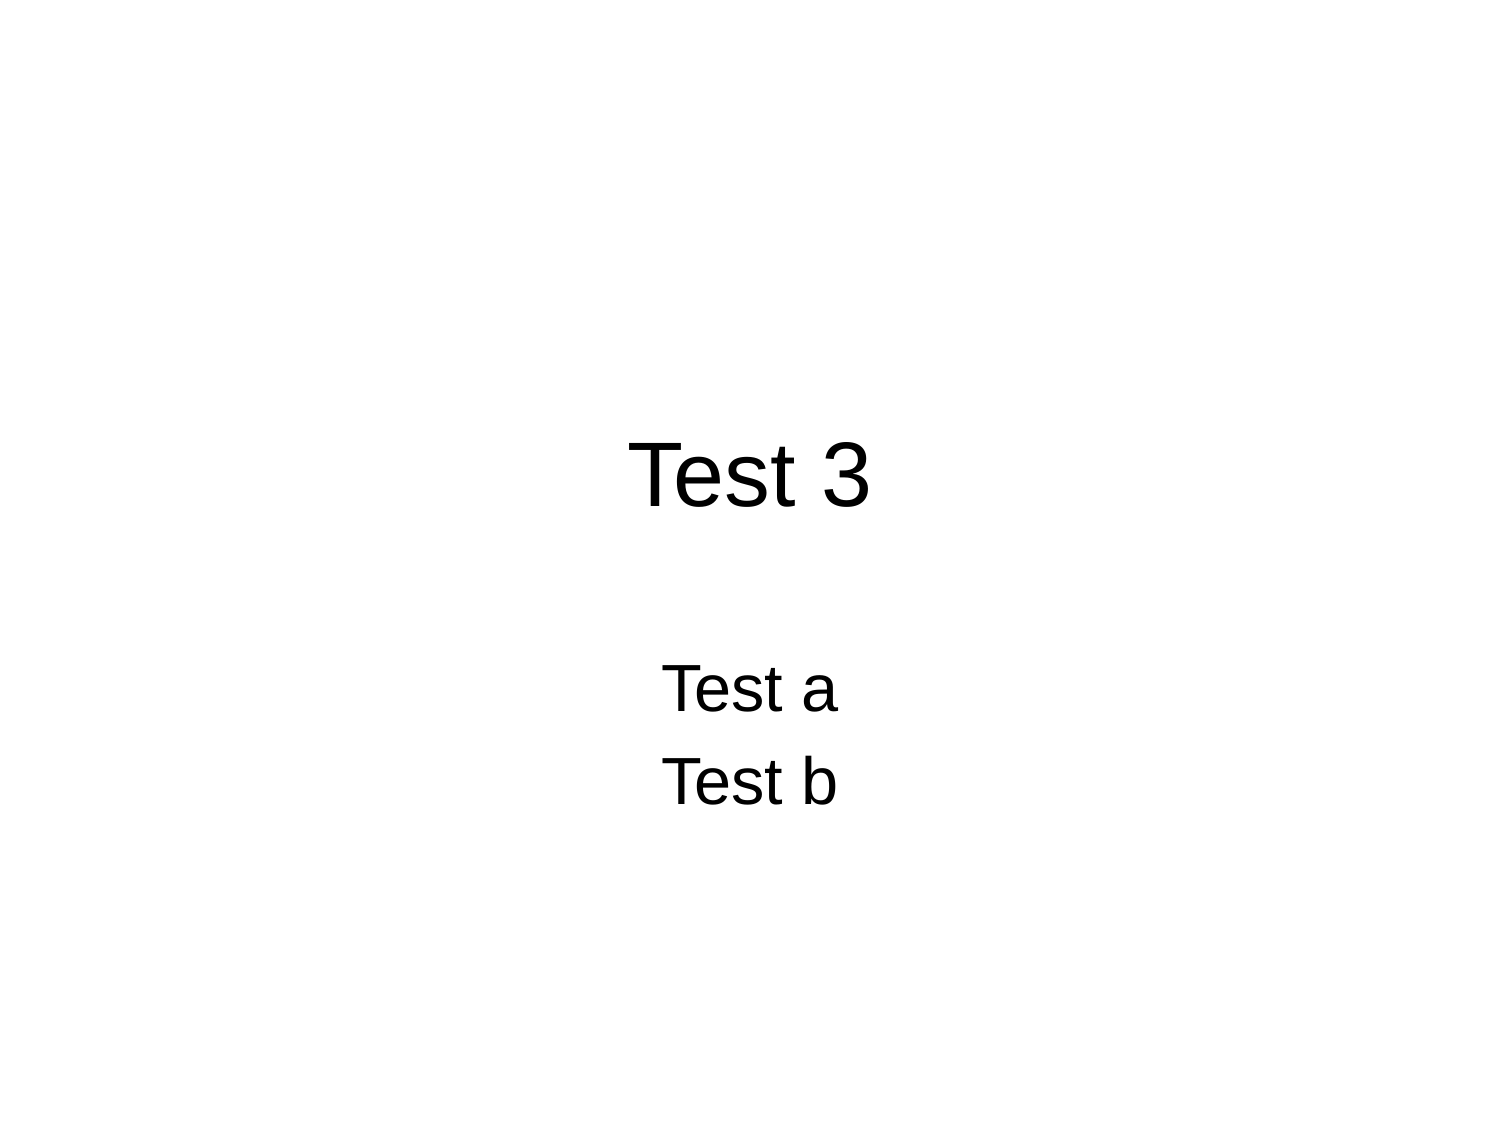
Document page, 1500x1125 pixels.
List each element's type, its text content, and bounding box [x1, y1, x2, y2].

title Test 3 [112, 349, 1388, 591]
subtitle Test a Test b [225, 637, 1275, 925]
